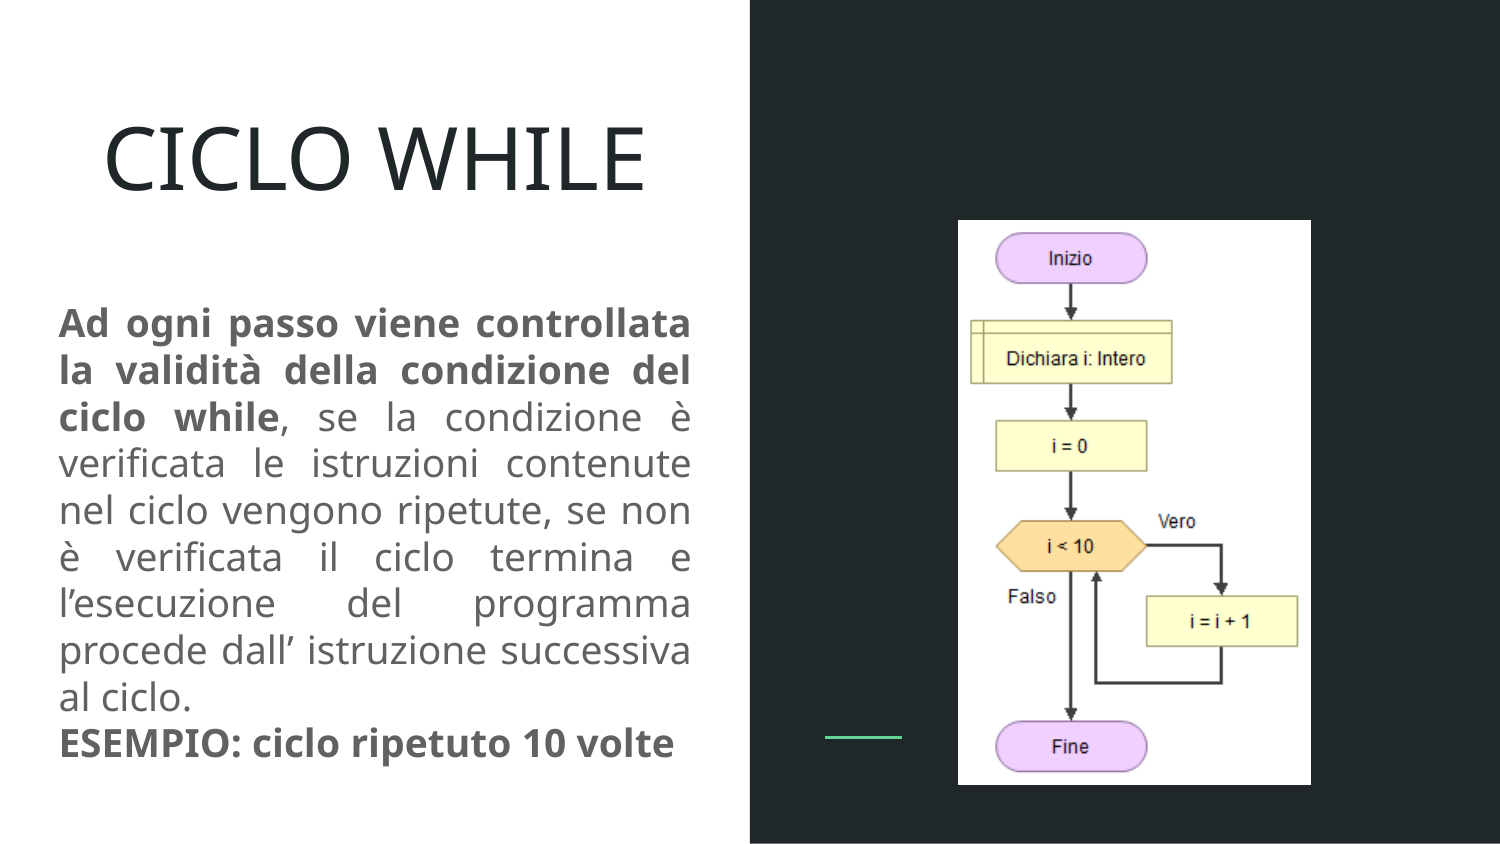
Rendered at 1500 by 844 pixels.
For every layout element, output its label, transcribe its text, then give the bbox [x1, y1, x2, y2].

subtitle Ad ogni passo viene controllata la validità della condizione del ciclo while, se la condizione è verificata le istruzioni contenute nel ciclo vengono ripetute, se non è verificata il ciclo termina e l’esecuzione del programma procede dall’ istruzione successiva al ciclo. ESEMPIO: ciclo ripetuto 10 volte [43, 279, 708, 785]
picture [958, 220, 1311, 785]
title CICLO WHILE [43, 32, 708, 279]
